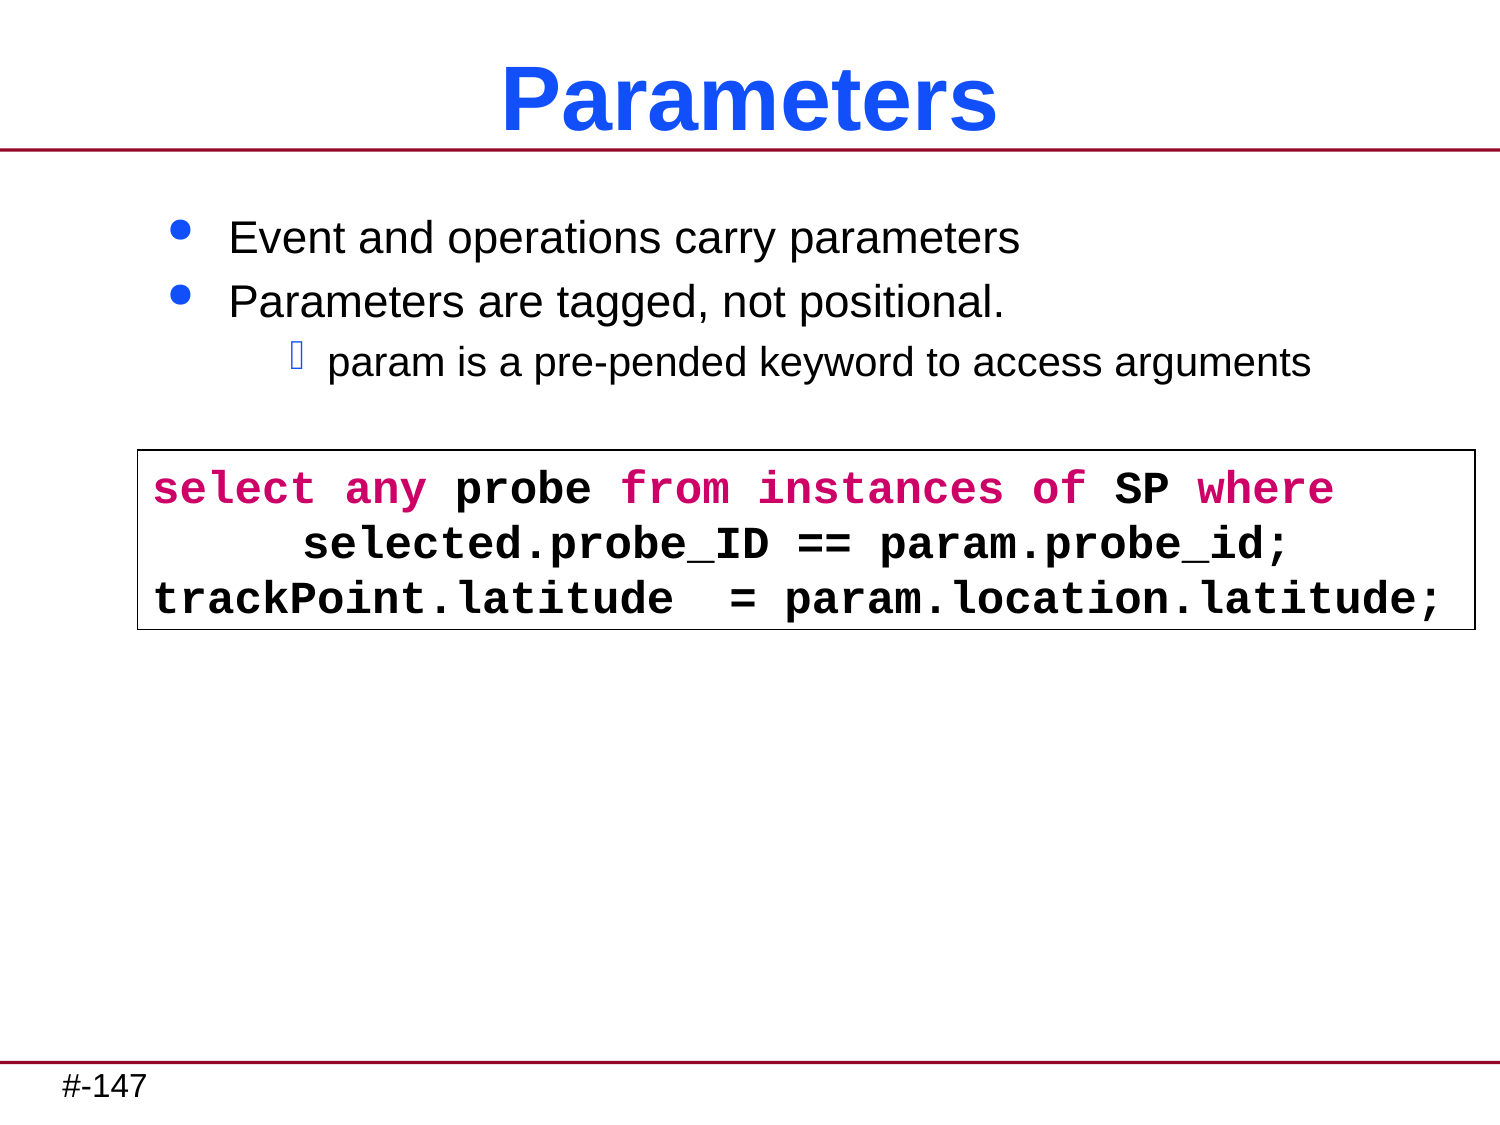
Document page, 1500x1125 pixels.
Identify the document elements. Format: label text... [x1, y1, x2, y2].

list Event and operations carry parameters Parameters are tagged, not positional. param is a pre-pended keyword to access arguments [124, 199, 1451, 1039]
title Parameters [24, 36, 1476, 151]
text_box select any probe from instances of SP where selected.probe_ID == param.probe_id; trackPoint.latitude = param.location.latitude; [137, 450, 1475, 630]
